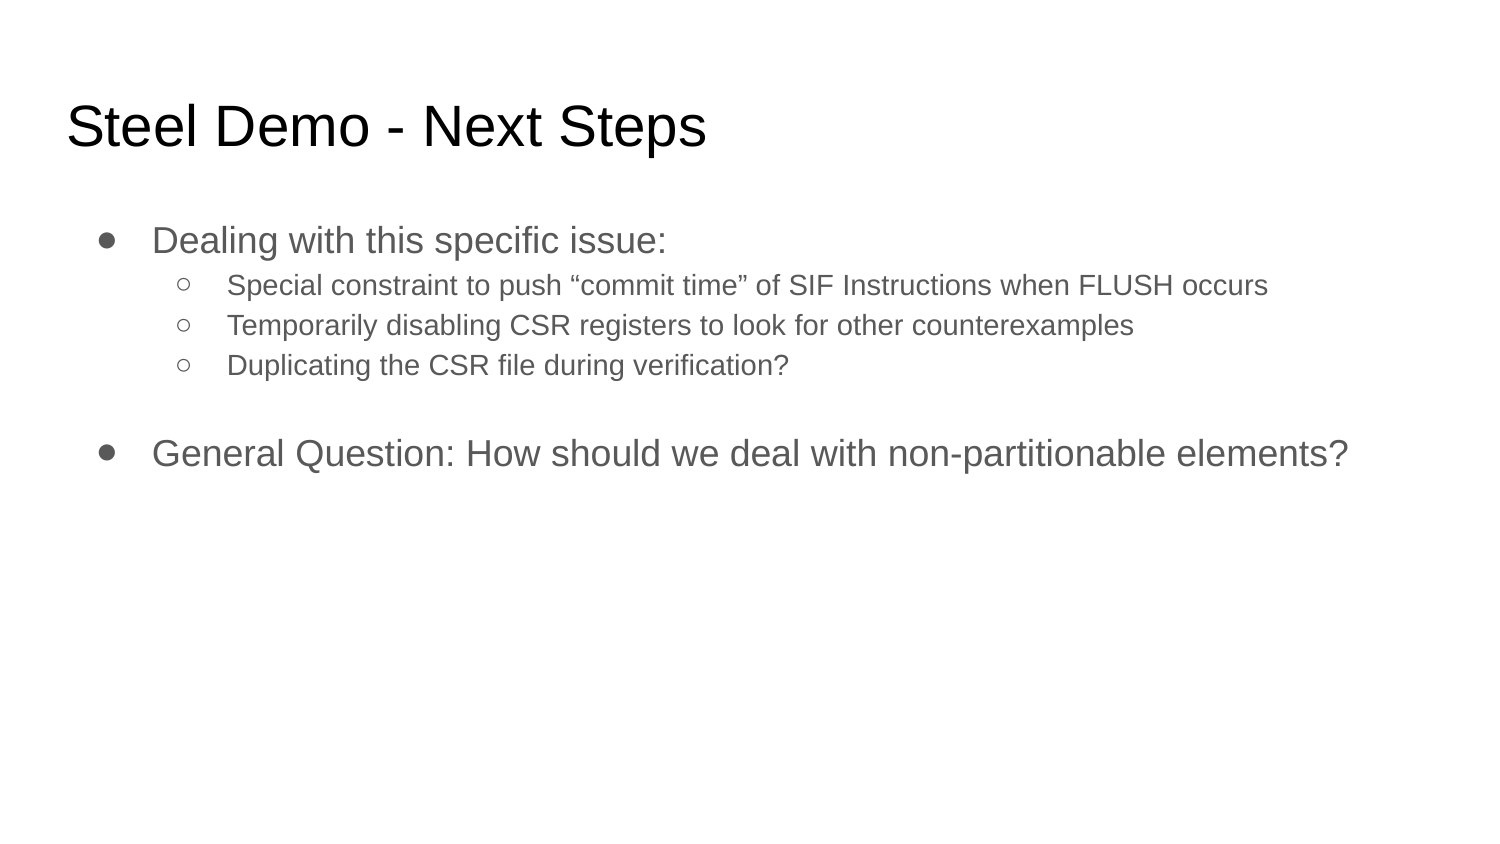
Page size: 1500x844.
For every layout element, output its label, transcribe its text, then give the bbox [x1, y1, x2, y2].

list Dealing with this specific issue: Special constraint to push “commit time” of SIF Instructions when FLUSH occurs Temporarily disabling CSR registers to look for other counterexamples Duplicating the CSR file during verification? General Question: How should we deal with non-partitionable elements? [61, 194, 1460, 755]
title Steel Demo - Next Steps [51, 72, 1449, 167]
